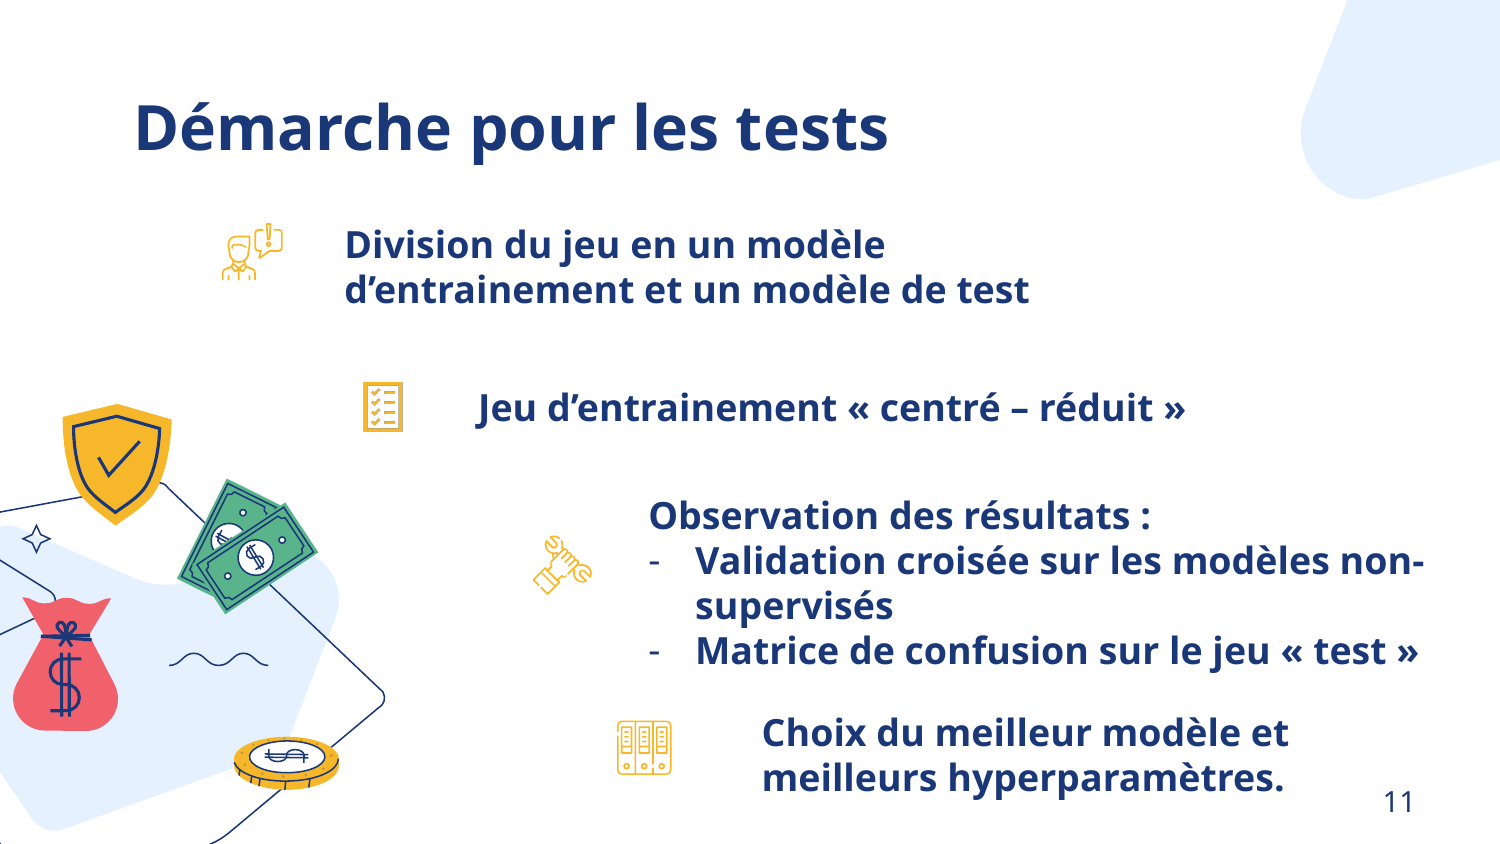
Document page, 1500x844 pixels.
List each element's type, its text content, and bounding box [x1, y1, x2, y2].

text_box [12, 597, 119, 732]
text_box Observation des résultats : Validation croisée sur les modèles non-supervisés Matrice de confusion sur le jeu « test » [633, 476, 1498, 552]
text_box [163, 471, 332, 639]
text_box Division du jeu en un modèle d’entrainement et un modèle de test [329, 205, 1194, 281]
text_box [233, 736, 340, 791]
text_box [532, 535, 592, 595]
text_box 11 [1367, 768, 1474, 844]
picture [352, 376, 413, 437]
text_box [50, 392, 169, 514]
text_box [221, 223, 284, 281]
title Démarche pour les tests [118, 72, 1382, 167]
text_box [616, 720, 672, 776]
text_box Choix du meilleur modèle et meilleurs hyperparamètres. [746, 693, 1469, 769]
subtitle Jeu d’entrainement « centré – réduit » [463, 369, 1238, 445]
